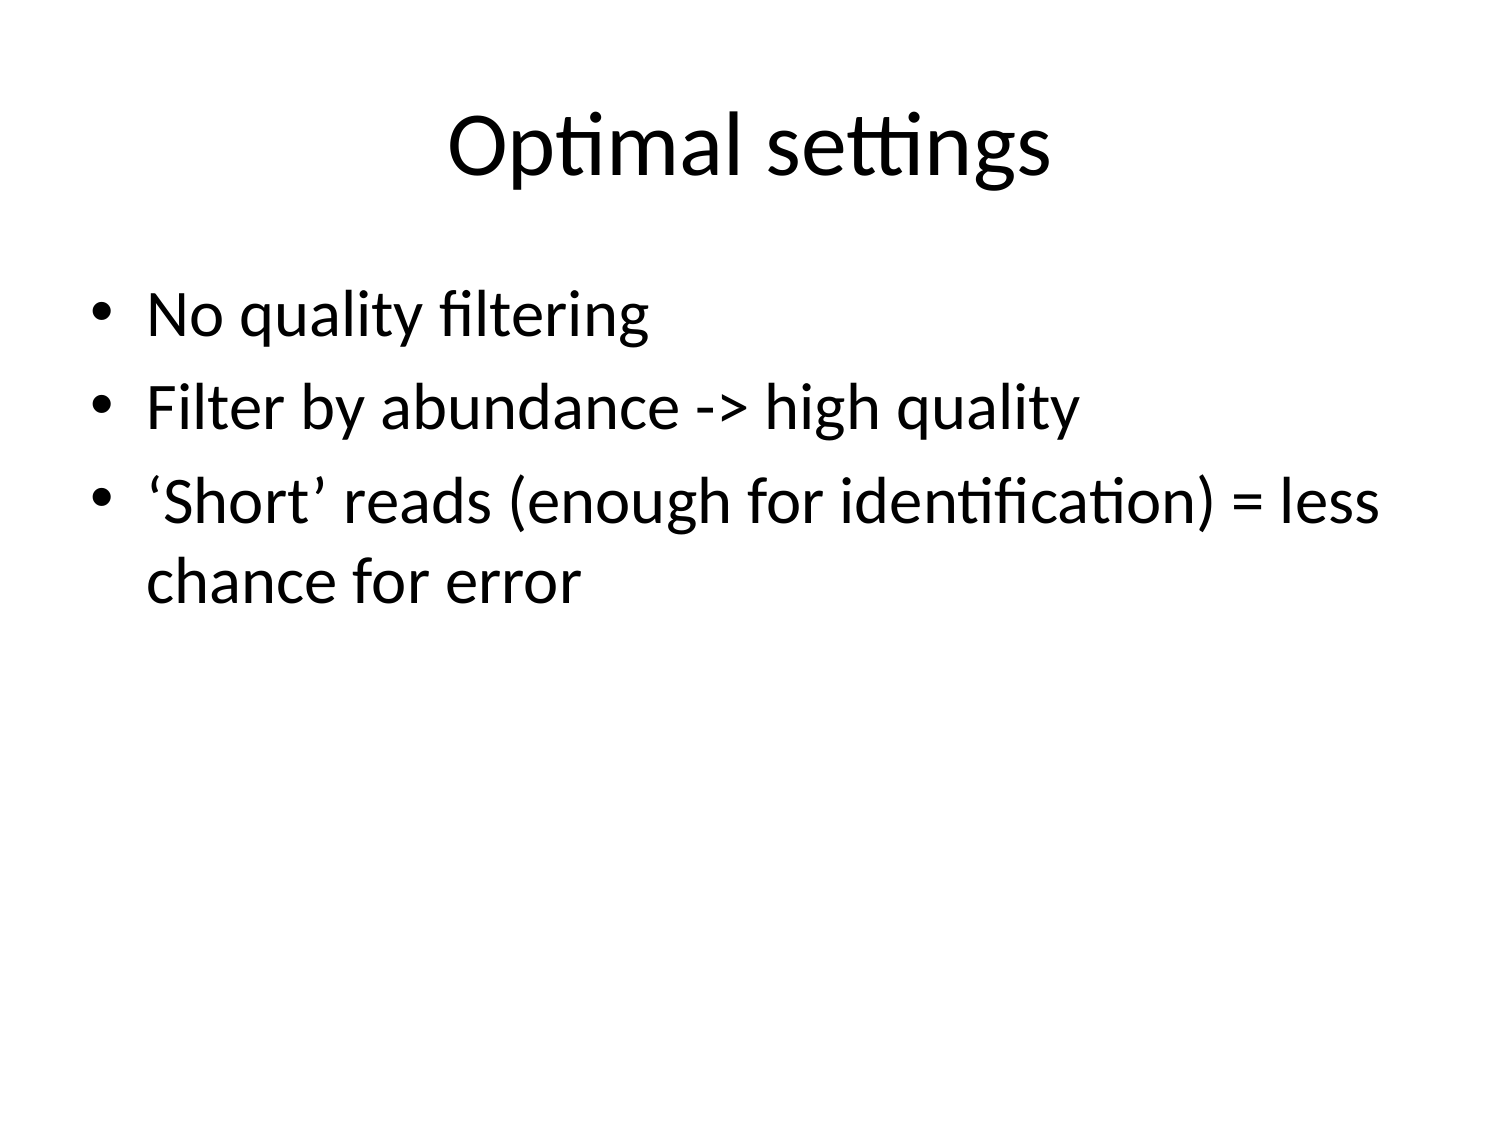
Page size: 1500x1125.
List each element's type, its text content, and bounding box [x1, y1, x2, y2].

title Optimal settings [75, 45, 1425, 233]
list No quality filtering Filter by abundance -> high quality ‘Short’ reads (enough for identification) = less chance for error [75, 262, 1425, 1005]
